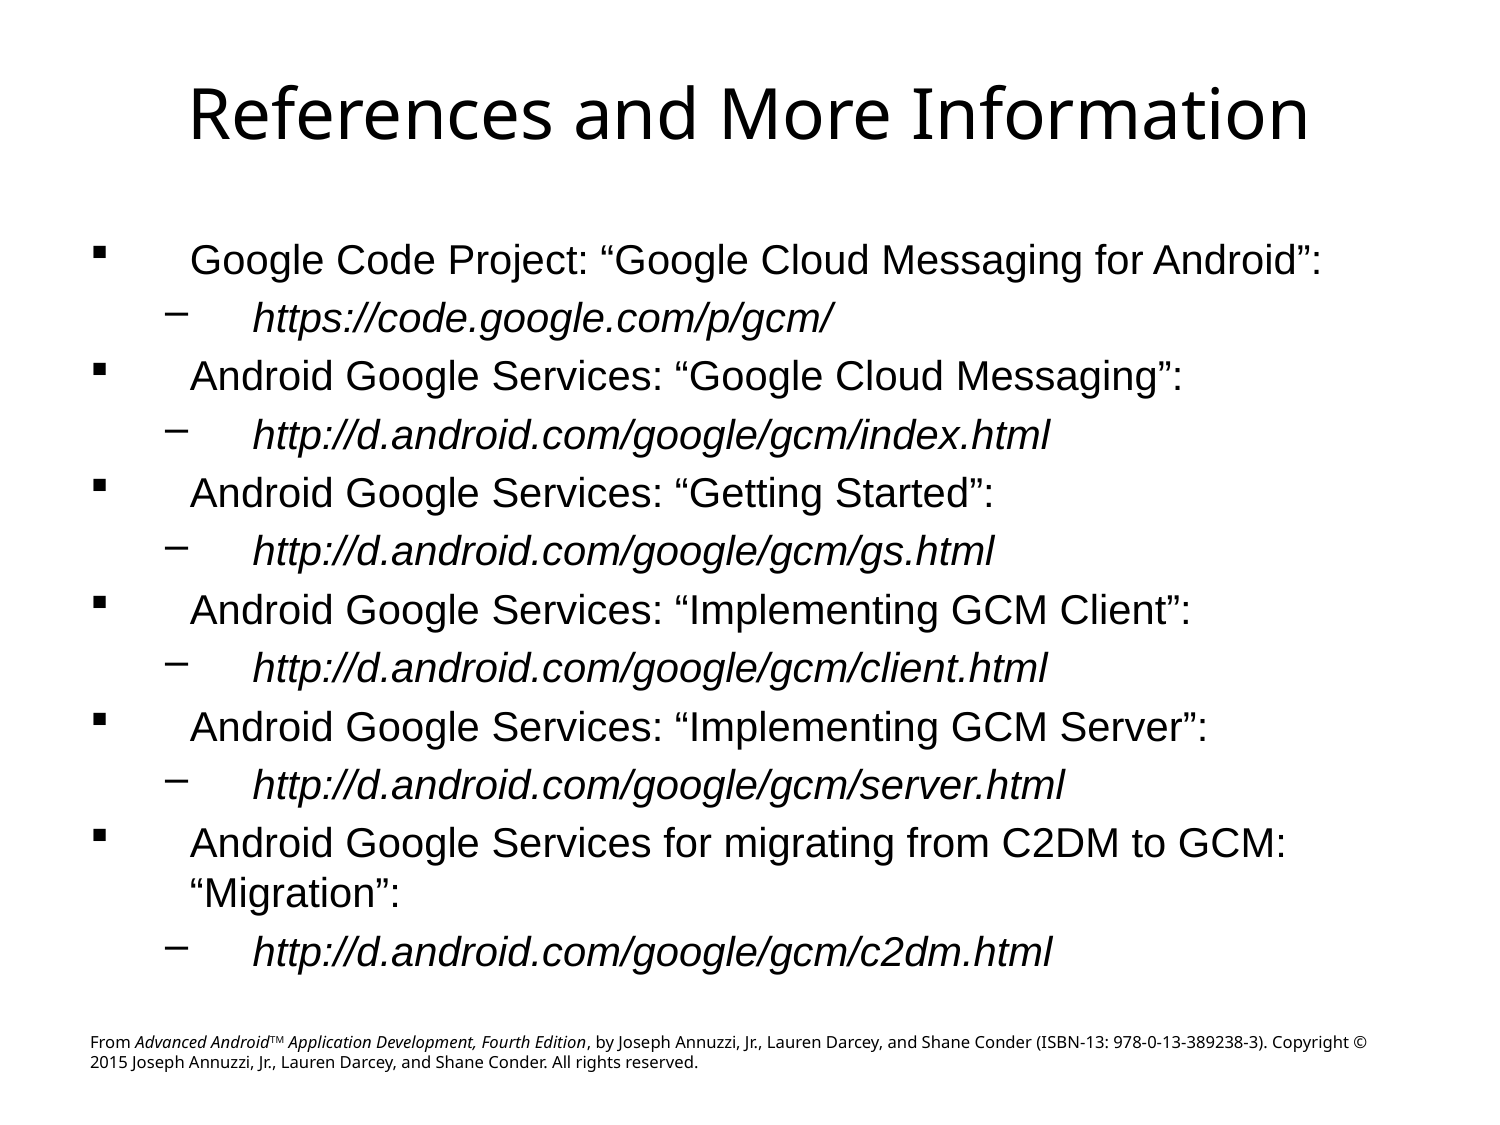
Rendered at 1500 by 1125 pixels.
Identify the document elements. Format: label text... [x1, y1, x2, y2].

list Google Code Project: “Google Cloud Messaging for Android”: https://code.google.com/p/gcm/ Android Google Services: “Google Cloud Messaging”: http://d.android.com/google/gcm/index.html Android Google Services: “Getting Started”: http://d.android.com/google/gcm/gs.html Android Google Services: “Implementing GCM Client”: http://d.android.com/google/gcm/client.html Android Google Services: “Implementing GCM Server”: http://d.android.com/google/gcm/server.html Android Google Services for migrating from C2DM to GCM: “Migration”: http://d.android.com/google/gcm/c2dm.html [75, 224, 1425, 1005]
title References and More Information [75, 45, 1425, 188]
footer From Advanced AndroidTM Application Development, Fourth Edition, by Joseph Annuzzi, Jr., Lauren Darcey, and Shane Conder (ISBN-13: 978-0-13-389238-3). Copyright © 2015 Joseph Annuzzi, Jr., Lauren Darcey, and Shane Conder. All rights reserved. [74, 1024, 1426, 1103]
